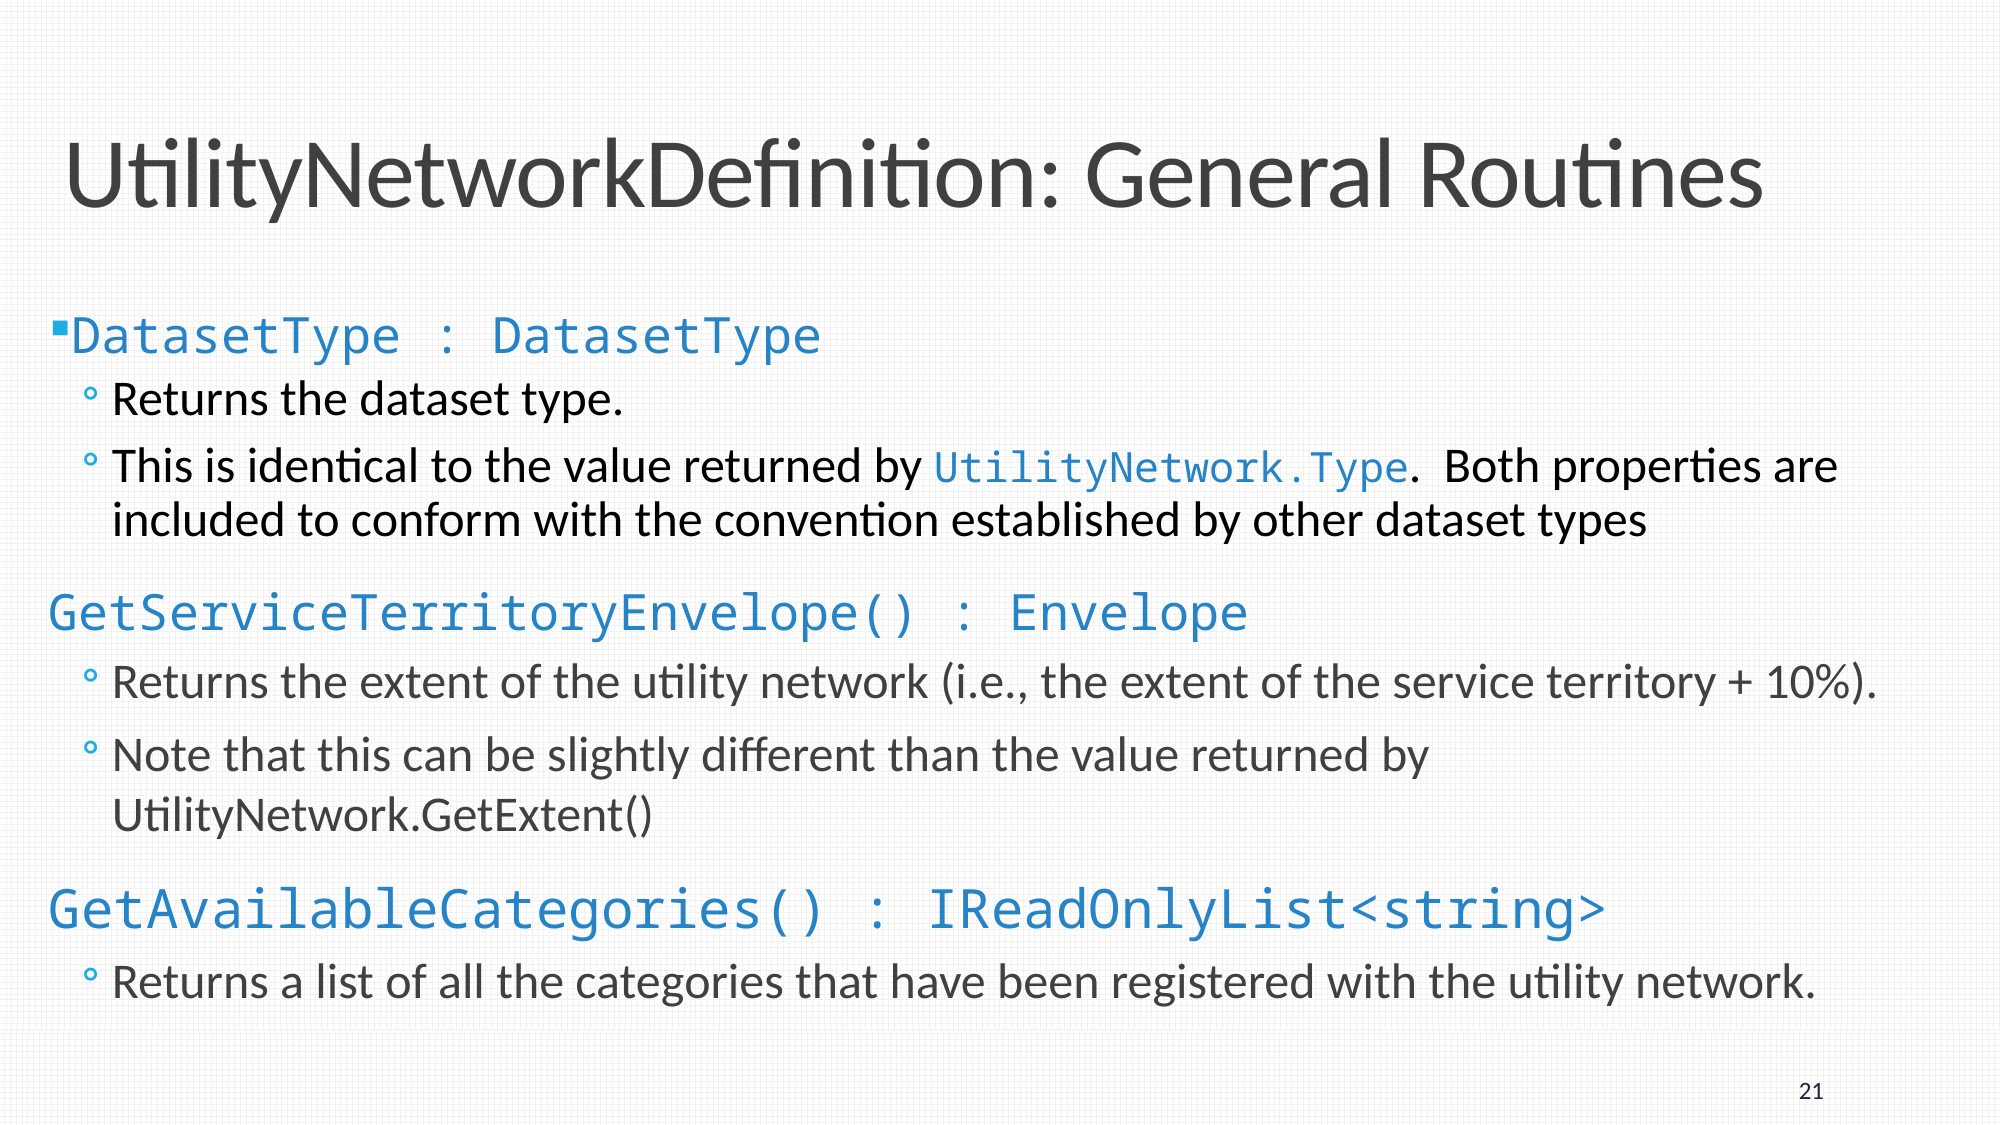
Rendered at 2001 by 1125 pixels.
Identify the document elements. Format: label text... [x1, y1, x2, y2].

list DatasetType : DatasetType Returns the dataset type. This is identical to the value returned by UtilityNetwork.Type. Both properties are included to conform with the convention established by other dataset types GetServiceTerritoryEnvelope() : Envelope Returns the extent of the utility network (i.e., the extent of the service territory + 10%). Note that this can be slightly different than the value returned by UtilityNetwork.GetExtent() GetAvailableCategories() : IReadOnlyList<string> Returns a list of all the categories that have been registered with the utility network. [48, 302, 1950, 1051]
title UtilityNetworkDefinition: General Routines [48, 47, 1952, 236]
slide_number 21 [1624, 1059, 1840, 1120]
